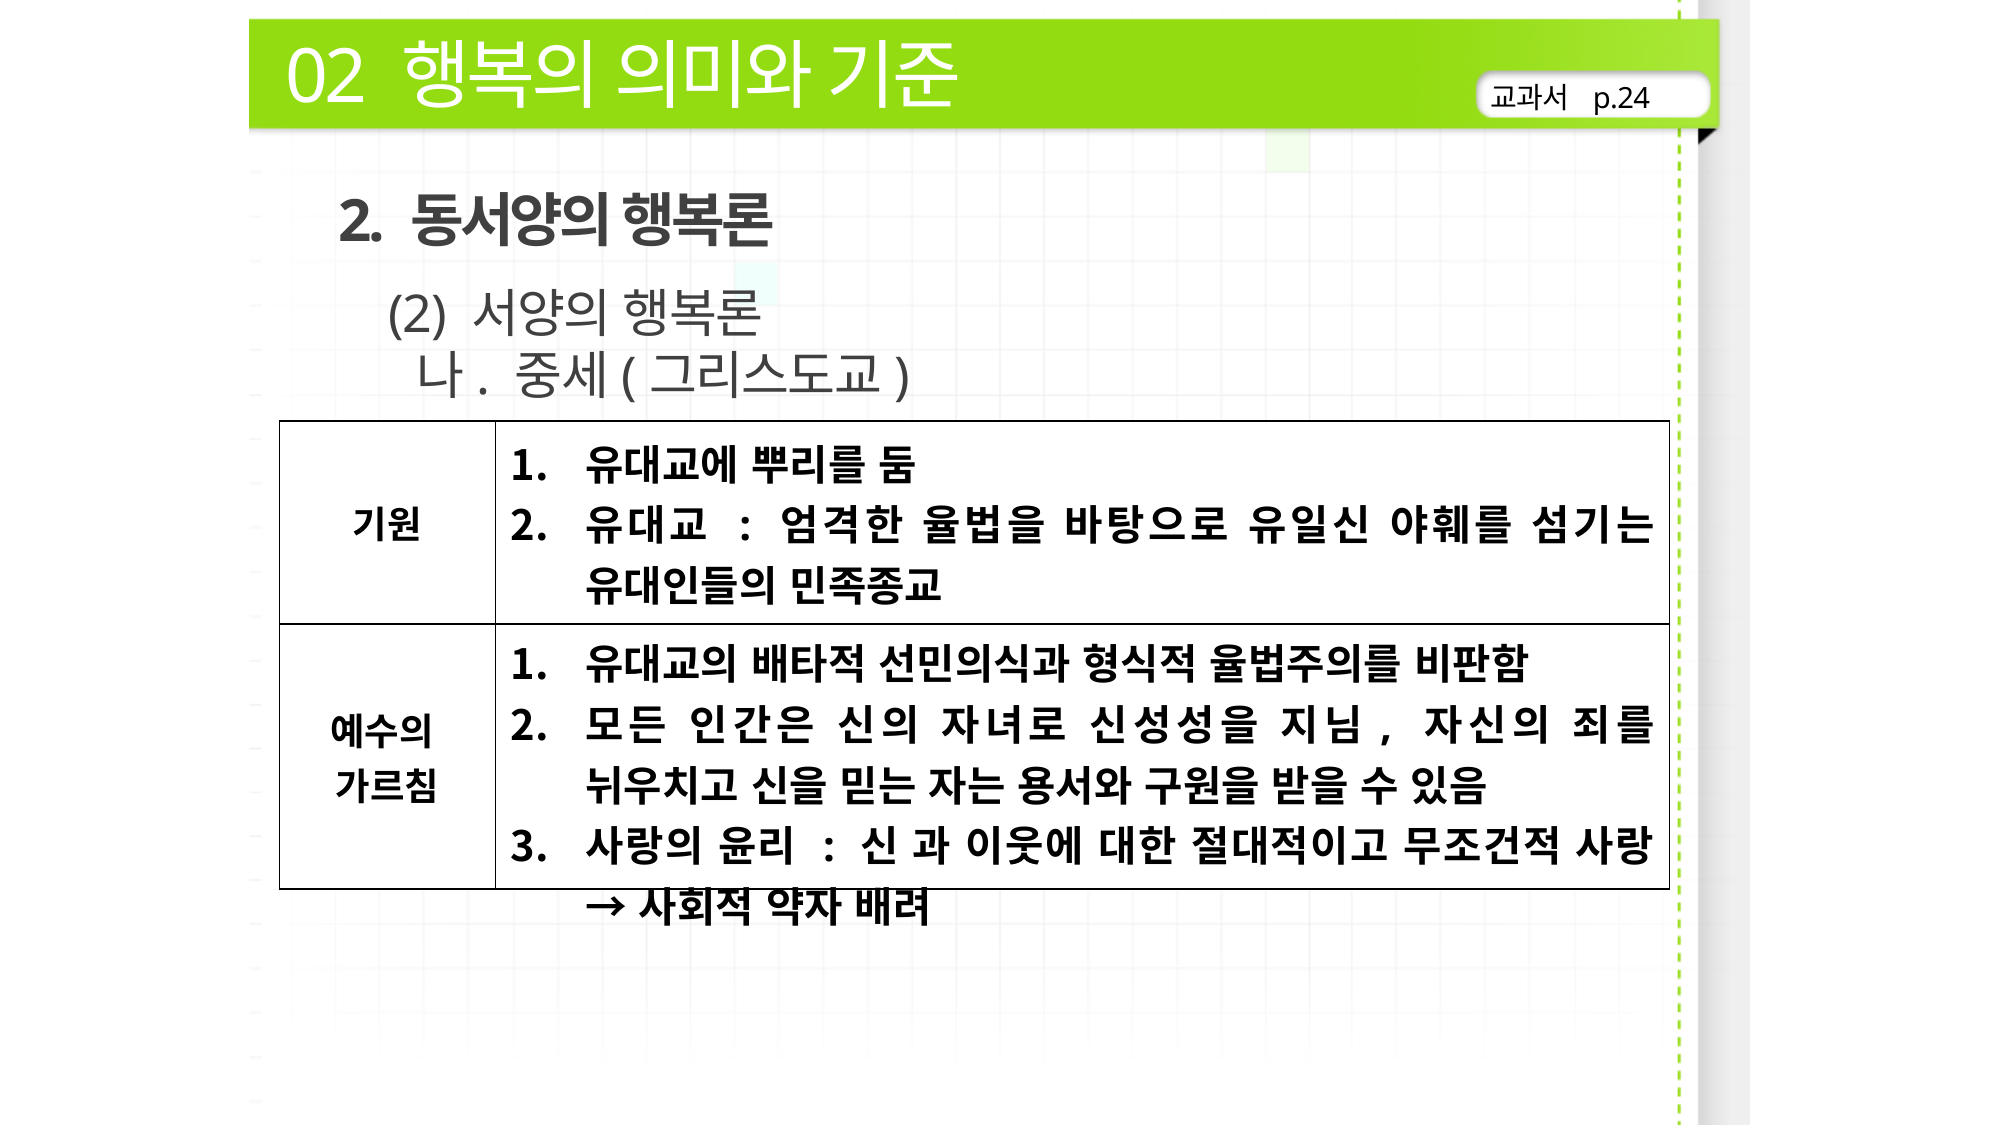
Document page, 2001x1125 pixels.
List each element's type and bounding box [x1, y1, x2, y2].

picture [249, 0, 1751, 1125]
